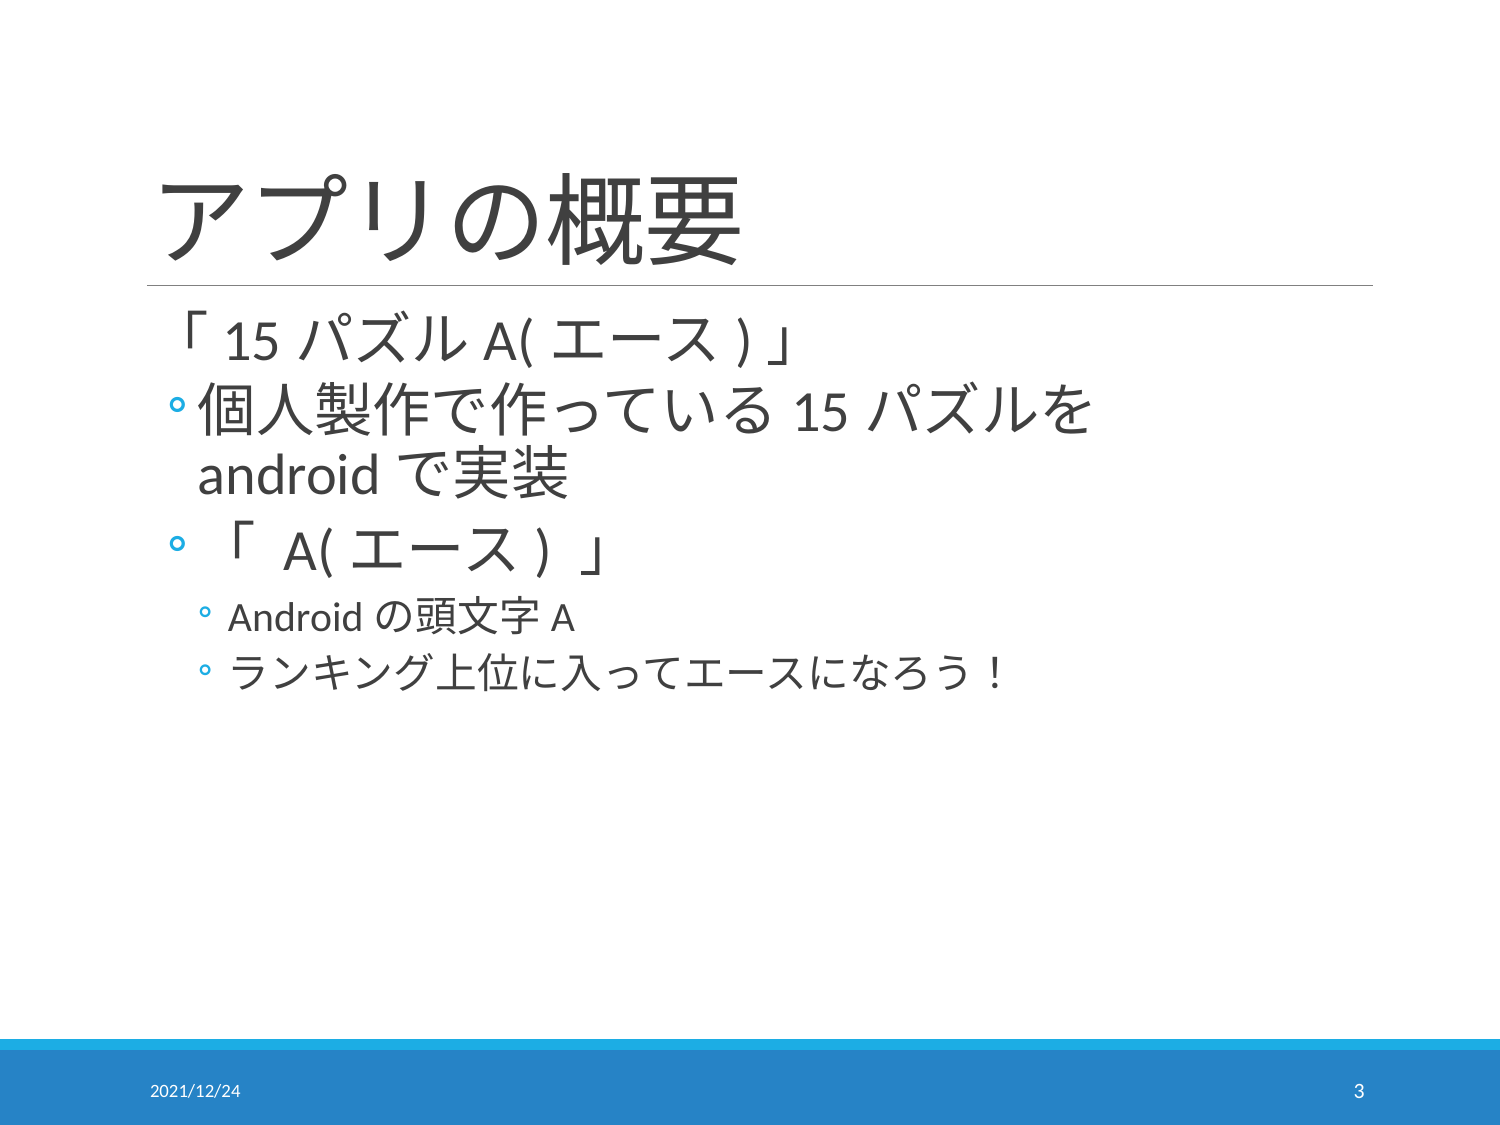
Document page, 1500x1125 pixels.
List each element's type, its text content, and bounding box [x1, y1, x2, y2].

list 「15パズルA(エース)」 個人製作で作っている15パズルを androidで実装 「 A(エース) 」 Androidの頭文字A ランキング上位に入ってエースになろう！ [135, 302, 1373, 963]
title アプリの概要 [135, 47, 1373, 285]
slide_number 3 [1218, 1059, 1380, 1120]
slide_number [135, 1059, 440, 1120]
